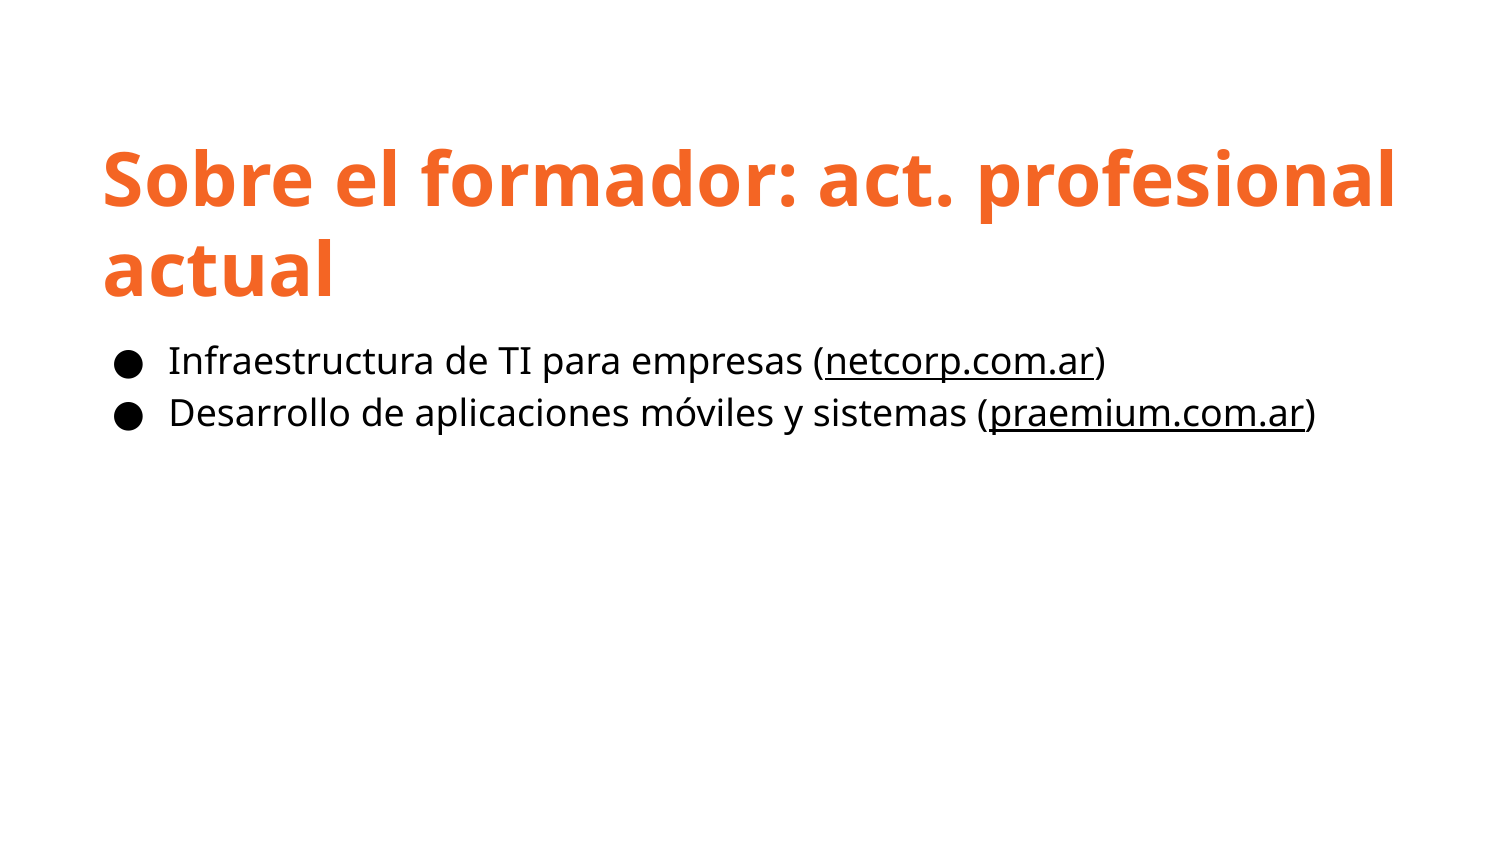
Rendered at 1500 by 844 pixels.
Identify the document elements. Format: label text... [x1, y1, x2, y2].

title Infraestructura de TI para empresas (netcorp.com.ar) Desarrollo de aplicaciones móviles y sistemas (praemium.com.ar) [78, 315, 1382, 819]
title Sobre el formador: act. profesional actual [87, 116, 1466, 243]
